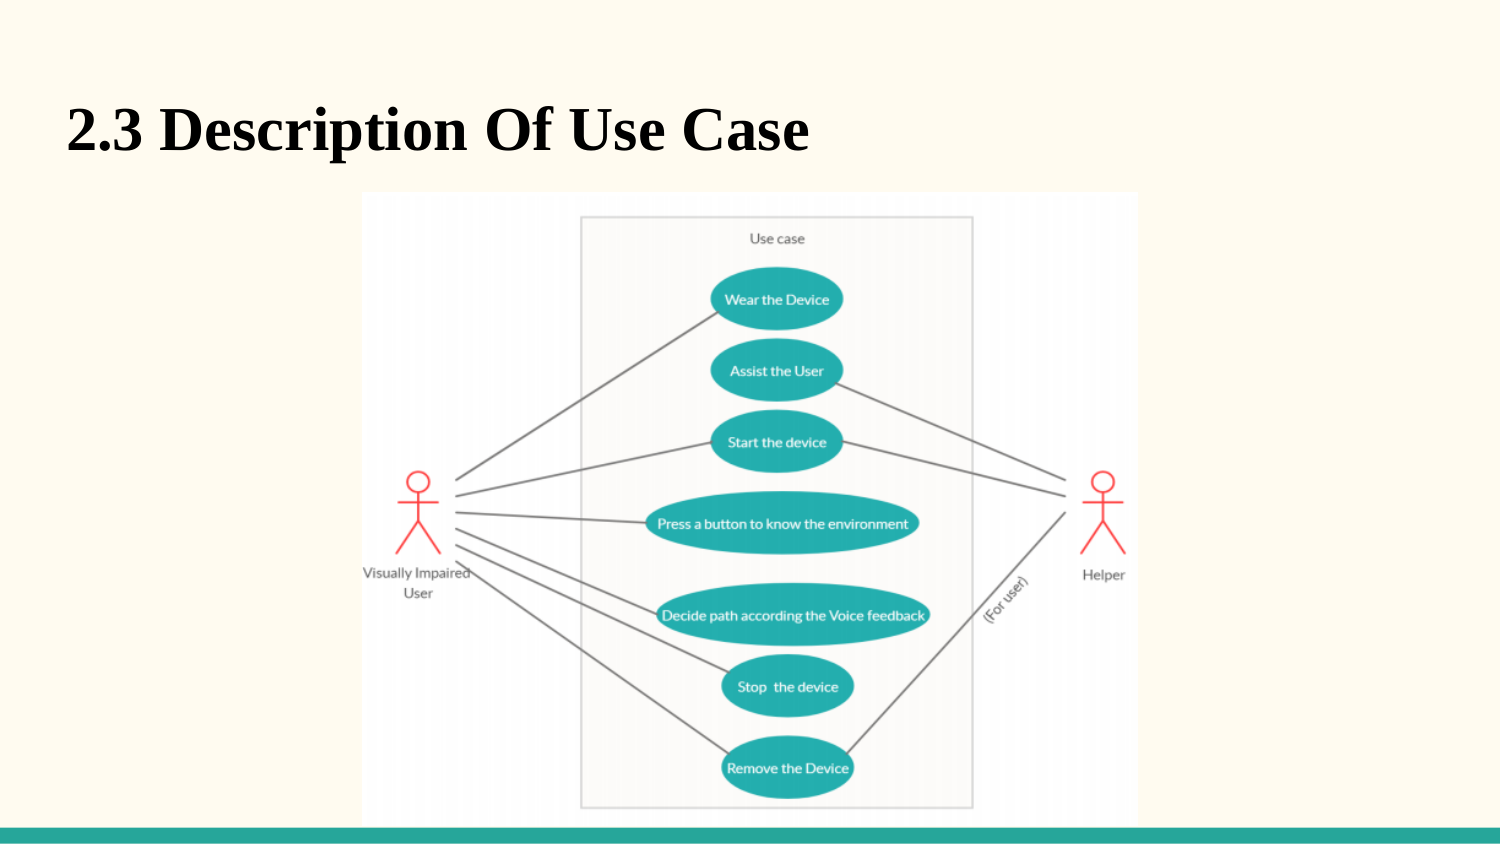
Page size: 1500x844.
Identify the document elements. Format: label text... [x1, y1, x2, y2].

picture [361, 191, 1139, 826]
title 2.3 Description Of Use Case [51, 72, 1449, 174]
